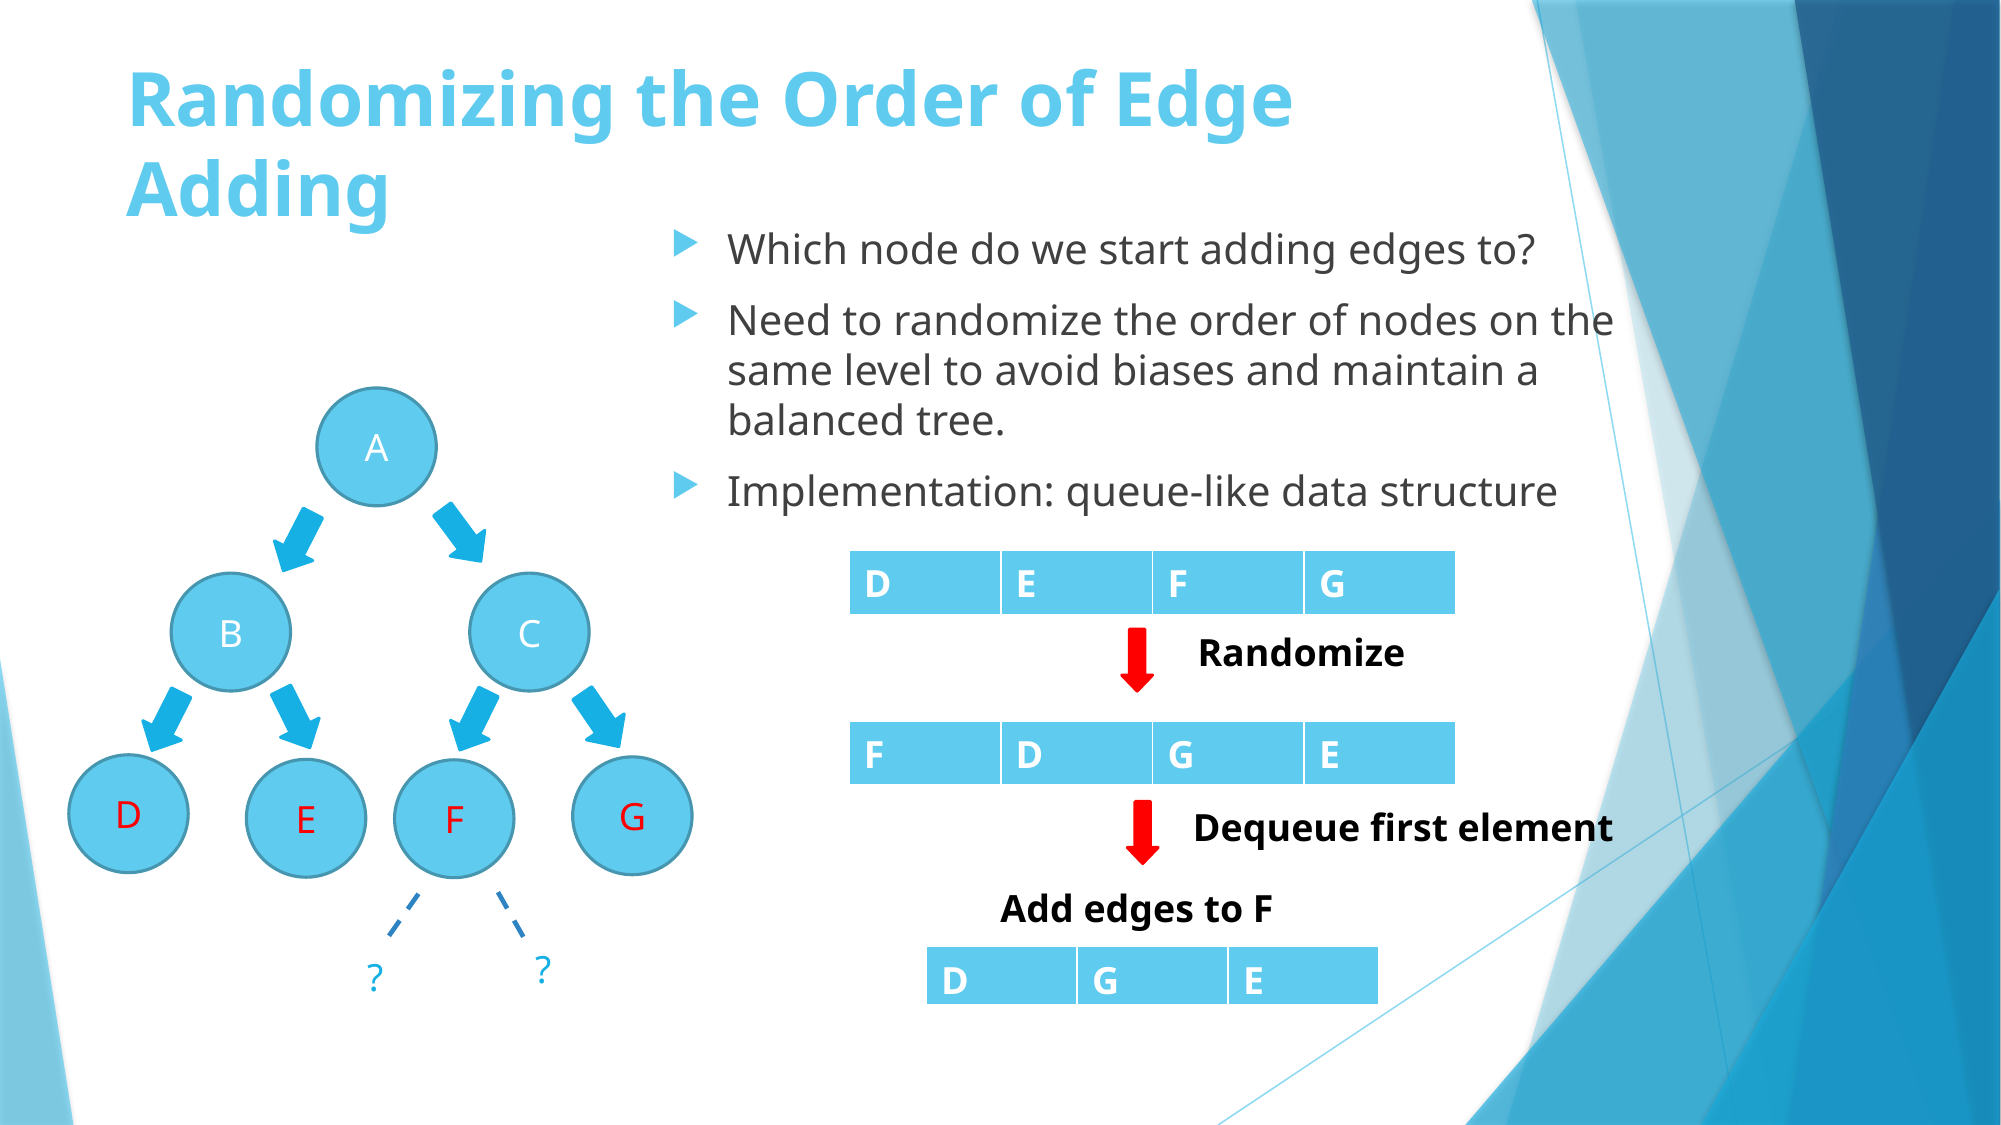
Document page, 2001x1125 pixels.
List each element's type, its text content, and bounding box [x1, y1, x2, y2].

text_box ? [352, 946, 397, 1007]
table_header D [850, 551, 1000, 614]
text_box [272, 506, 324, 573]
text_box A [315, 386, 438, 508]
table_header E [1305, 722, 1455, 784]
text_box ? [520, 938, 565, 999]
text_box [385, 893, 419, 941]
text_box G [571, 755, 694, 877]
text_box [141, 686, 193, 752]
text_box [1120, 627, 1154, 693]
text_box [449, 685, 500, 752]
table_header E [1229, 947, 1378, 1004]
table_header G [1305, 551, 1455, 614]
text_box Dequeue first element [1178, 796, 1629, 857]
table_header D [927, 947, 1076, 1004]
table_header G [1153, 722, 1303, 784]
text_box [270, 683, 321, 750]
text_box Add edges to F [985, 877, 1289, 938]
table_header G [1078, 947, 1227, 1004]
text_box E [244, 757, 368, 879]
table_header E [1002, 551, 1152, 614]
title Randomizing the Order of Edge Adding [111, 43, 1522, 172]
table_header D [1002, 722, 1152, 784]
text_box D [67, 753, 190, 875]
text_box B [169, 571, 293, 693]
text_box [1125, 799, 1160, 866]
table_header F [1153, 551, 1303, 614]
text_box F [392, 758, 516, 880]
text_box C [468, 571, 591, 693]
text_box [497, 891, 525, 939]
list Which node do we start adding edges to? Need to randomize the order of nodes on the same level to avoid biases and maintain a balanced tree. Implementation: queue-like data structure [655, 214, 1634, 524]
table_header F [850, 722, 1000, 784]
text_box Randomize [1182, 621, 1421, 682]
text_box [571, 685, 626, 749]
text_box [432, 501, 487, 563]
